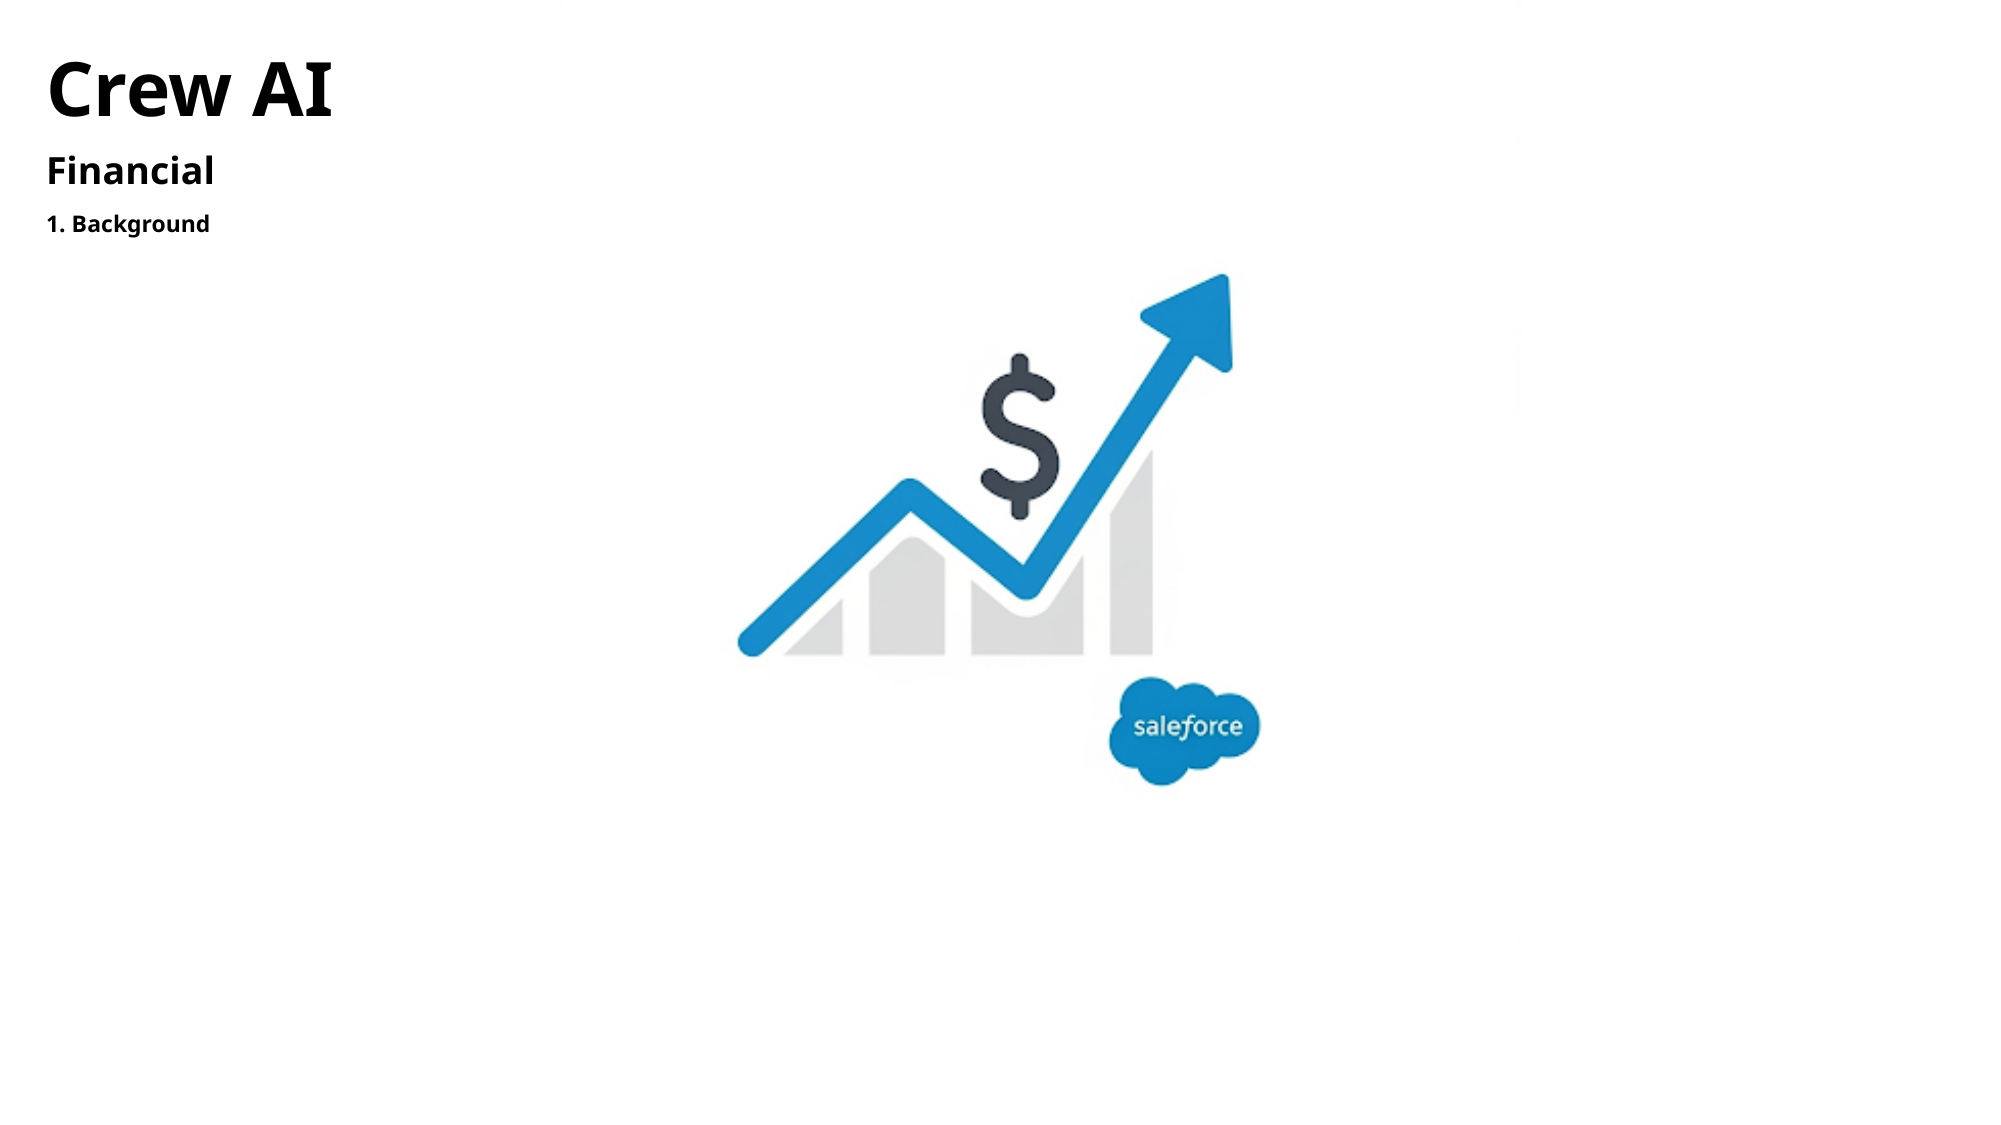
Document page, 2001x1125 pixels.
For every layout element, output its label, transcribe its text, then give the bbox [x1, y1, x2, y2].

picture [477, 0, 1523, 1045]
text_box Crew AI [31, 33, 435, 139]
text_box Financial [31, 139, 317, 200]
text_box 1. Background [31, 202, 317, 245]
